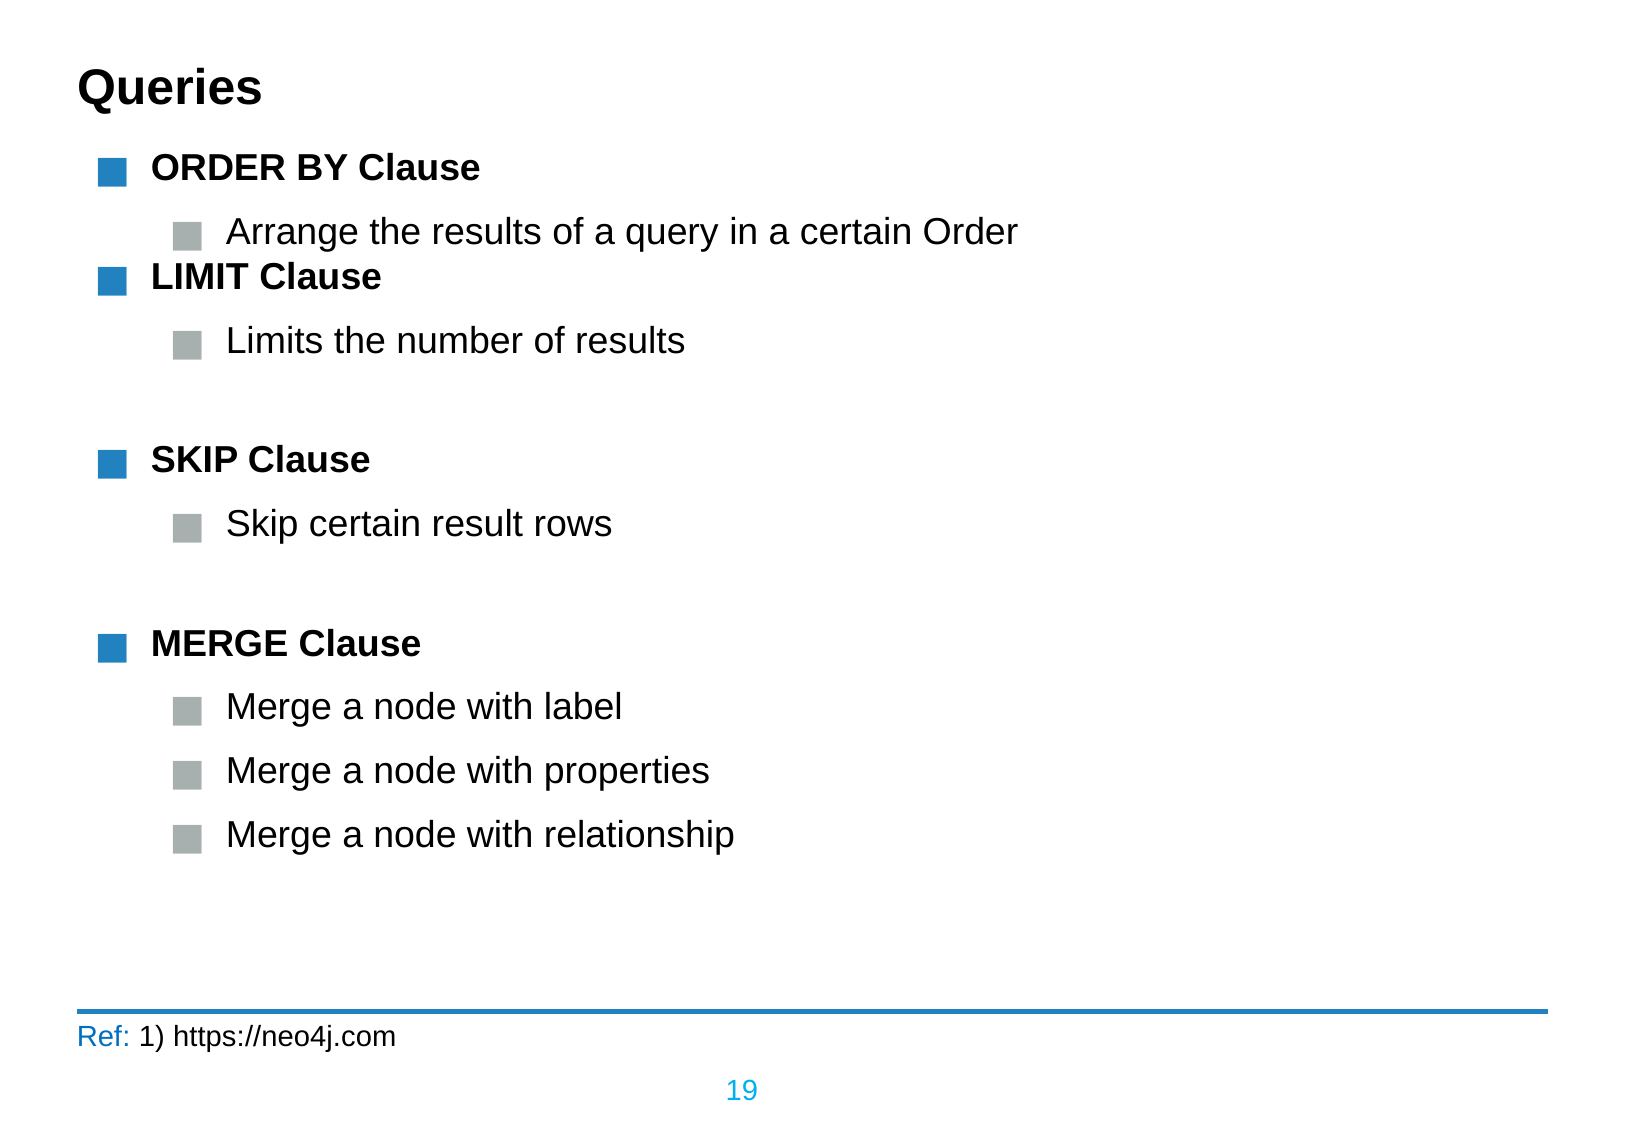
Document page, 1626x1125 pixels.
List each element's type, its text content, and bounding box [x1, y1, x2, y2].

title Queries [77, 54, 1547, 122]
list ORDER BY Clause Arrange the results of a query in a certain Order LIMIT Clause Limits the number of results SKIP Clause Skip certain result rows MERGE Clause Merge a node with label Merge a node with properties Merge a node with relationship [75, 143, 1544, 870]
text_box Ref: 1) https://neo4j.com [62, 1009, 1569, 1060]
text_box 19 [710, 1064, 874, 1115]
